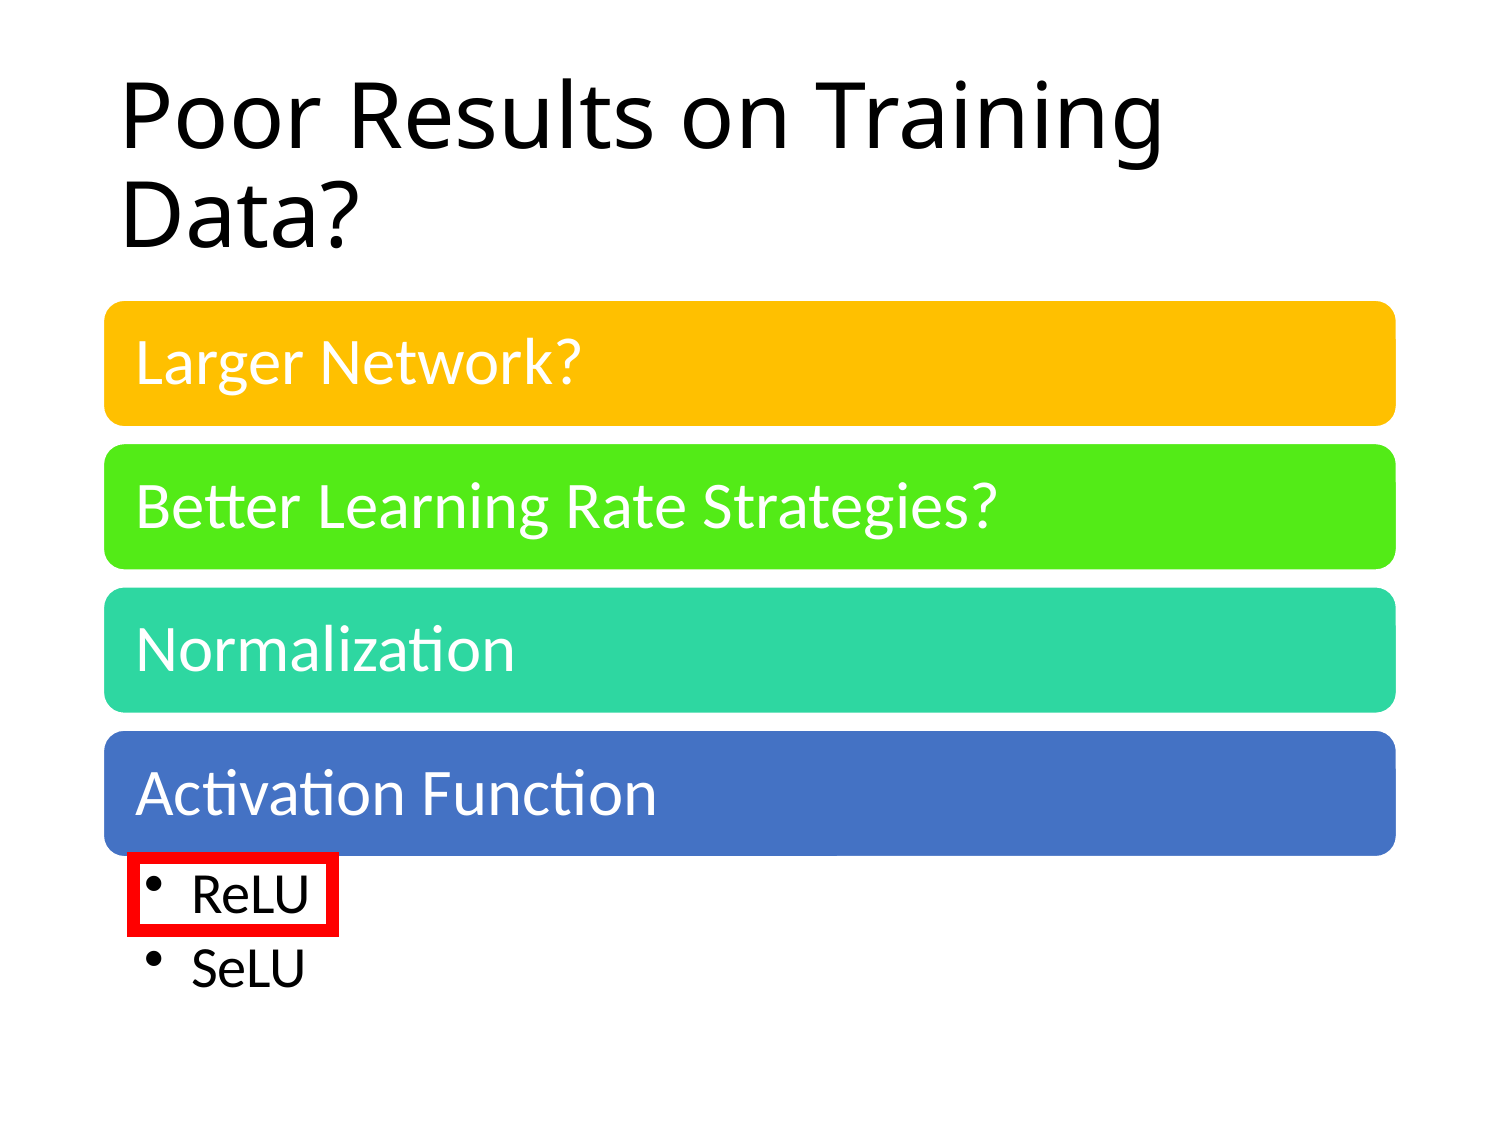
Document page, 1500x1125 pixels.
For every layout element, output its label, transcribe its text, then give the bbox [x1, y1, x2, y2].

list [103, 299, 1397, 1014]
title Poor Results on Training Data? [103, 59, 1397, 278]
